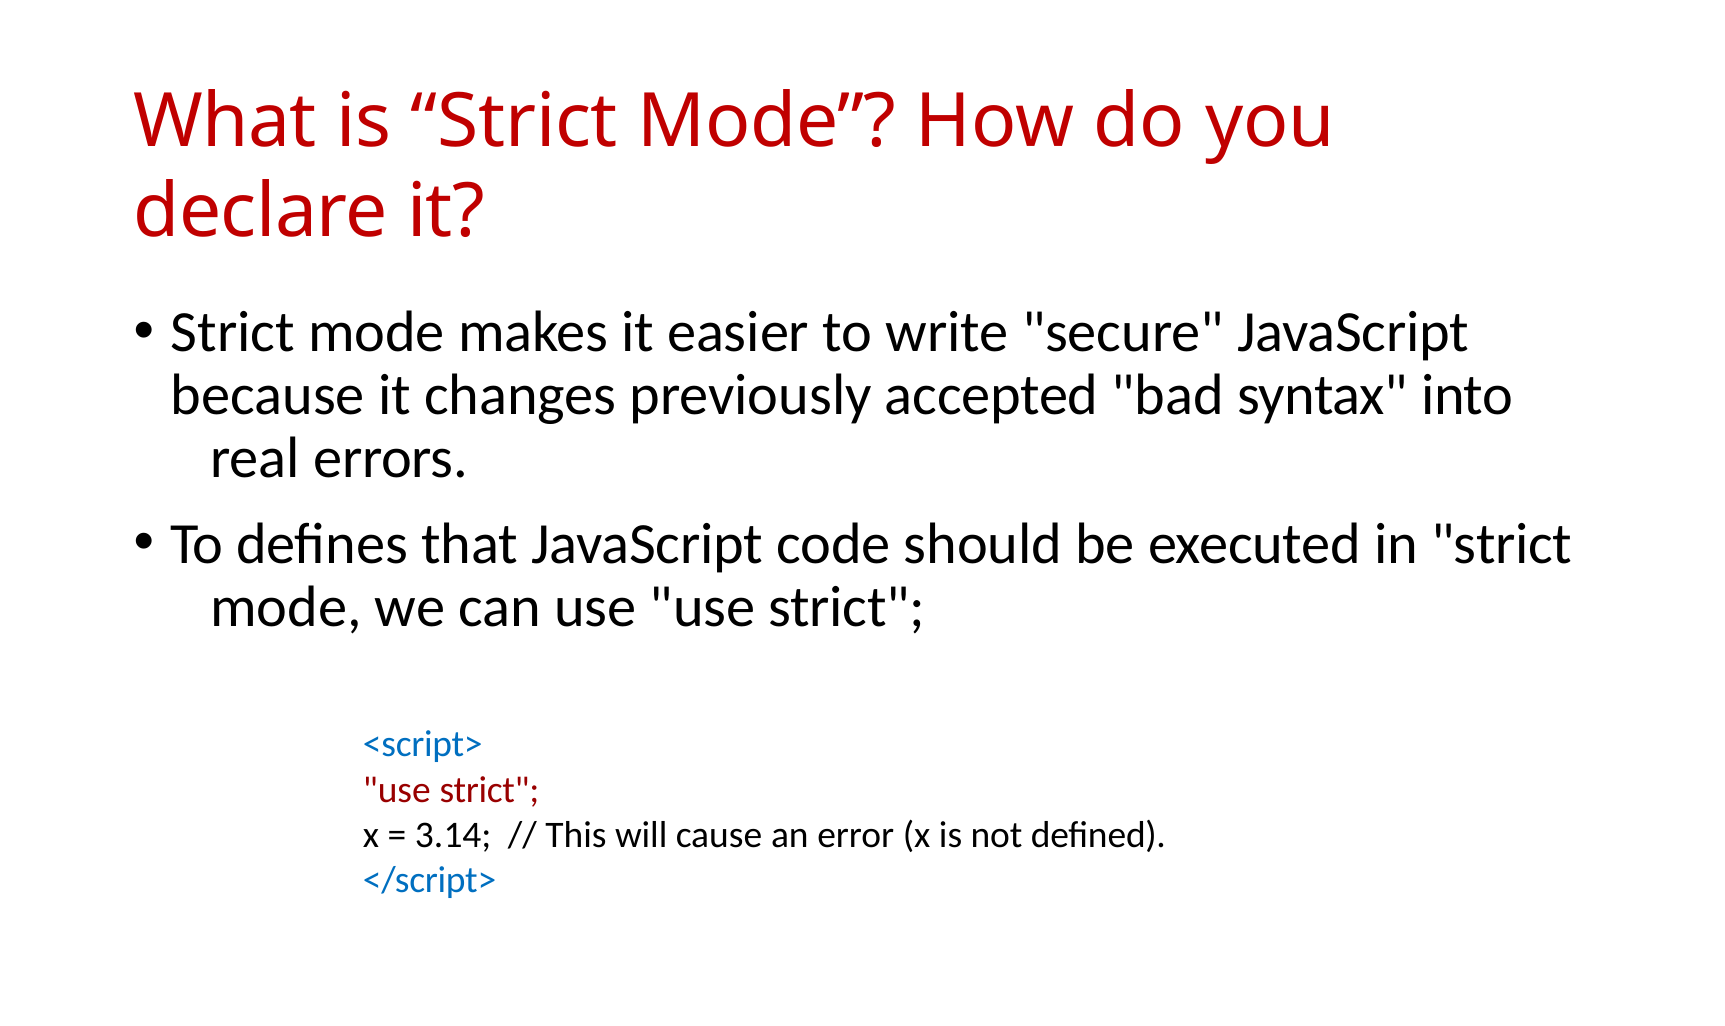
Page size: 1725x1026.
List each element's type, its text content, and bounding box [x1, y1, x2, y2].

title What is “Strict Mode”? How do you declare it? [131, 69, 1574, 252]
text_box Strict mode makes it easier to write "secure" JavaScript because it changes previously accepted "bad syntax" into real errors. To defines that JavaScript code should be executed in "strict mode, we can use "use strict"; [131, 292, 1585, 638]
text_box <script> "use strict"; x = 3.14; // This will cause an error (x is not defined). </script> [360, 717, 1173, 900]
